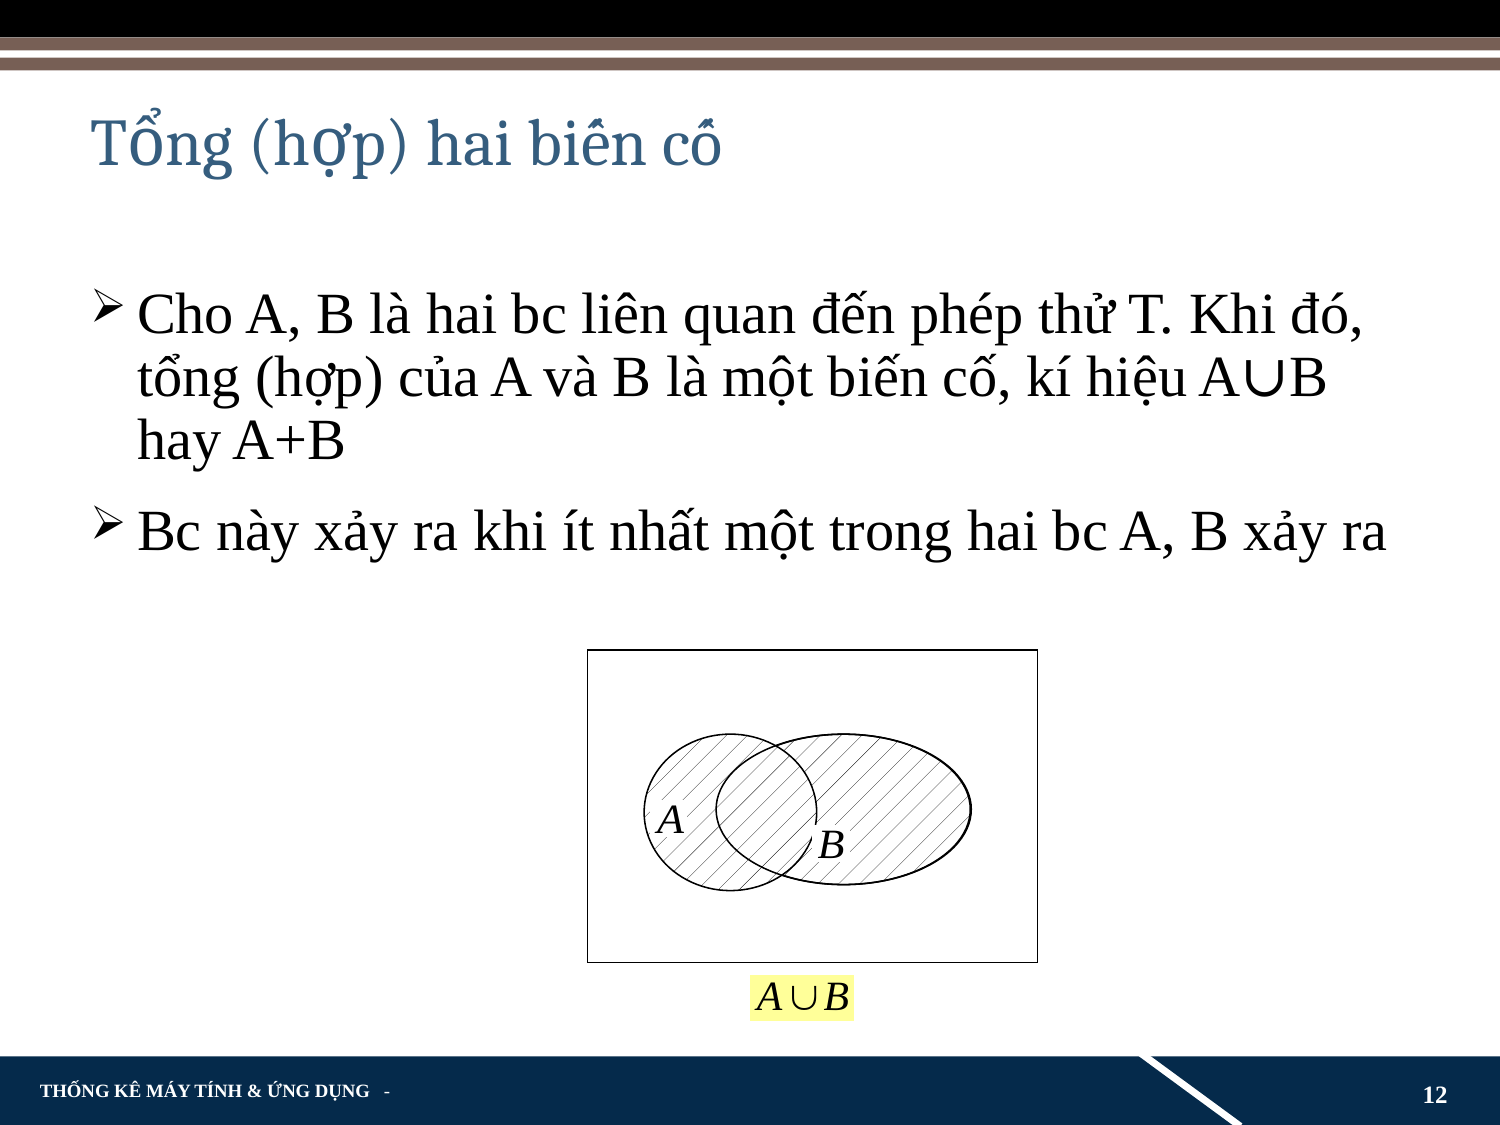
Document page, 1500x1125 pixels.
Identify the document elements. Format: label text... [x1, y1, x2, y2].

list Cho A, B là hai bc liên quan đến phép thử T. Khi đó, tổng (hợp) của A và B là một biến cố, kí hiệu A∪B hay A+B Bc này xảy ra khi ít nhất một trong hai bc A, B xảy ra [75, 276, 1433, 1041]
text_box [749, 974, 855, 1021]
slide_number 12 [1347, 1074, 1463, 1113]
title Tổng (hợp) hai biến cố [75, 99, 1433, 253]
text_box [649, 799, 688, 838]
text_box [587, 649, 1038, 963]
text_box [812, 824, 850, 863]
